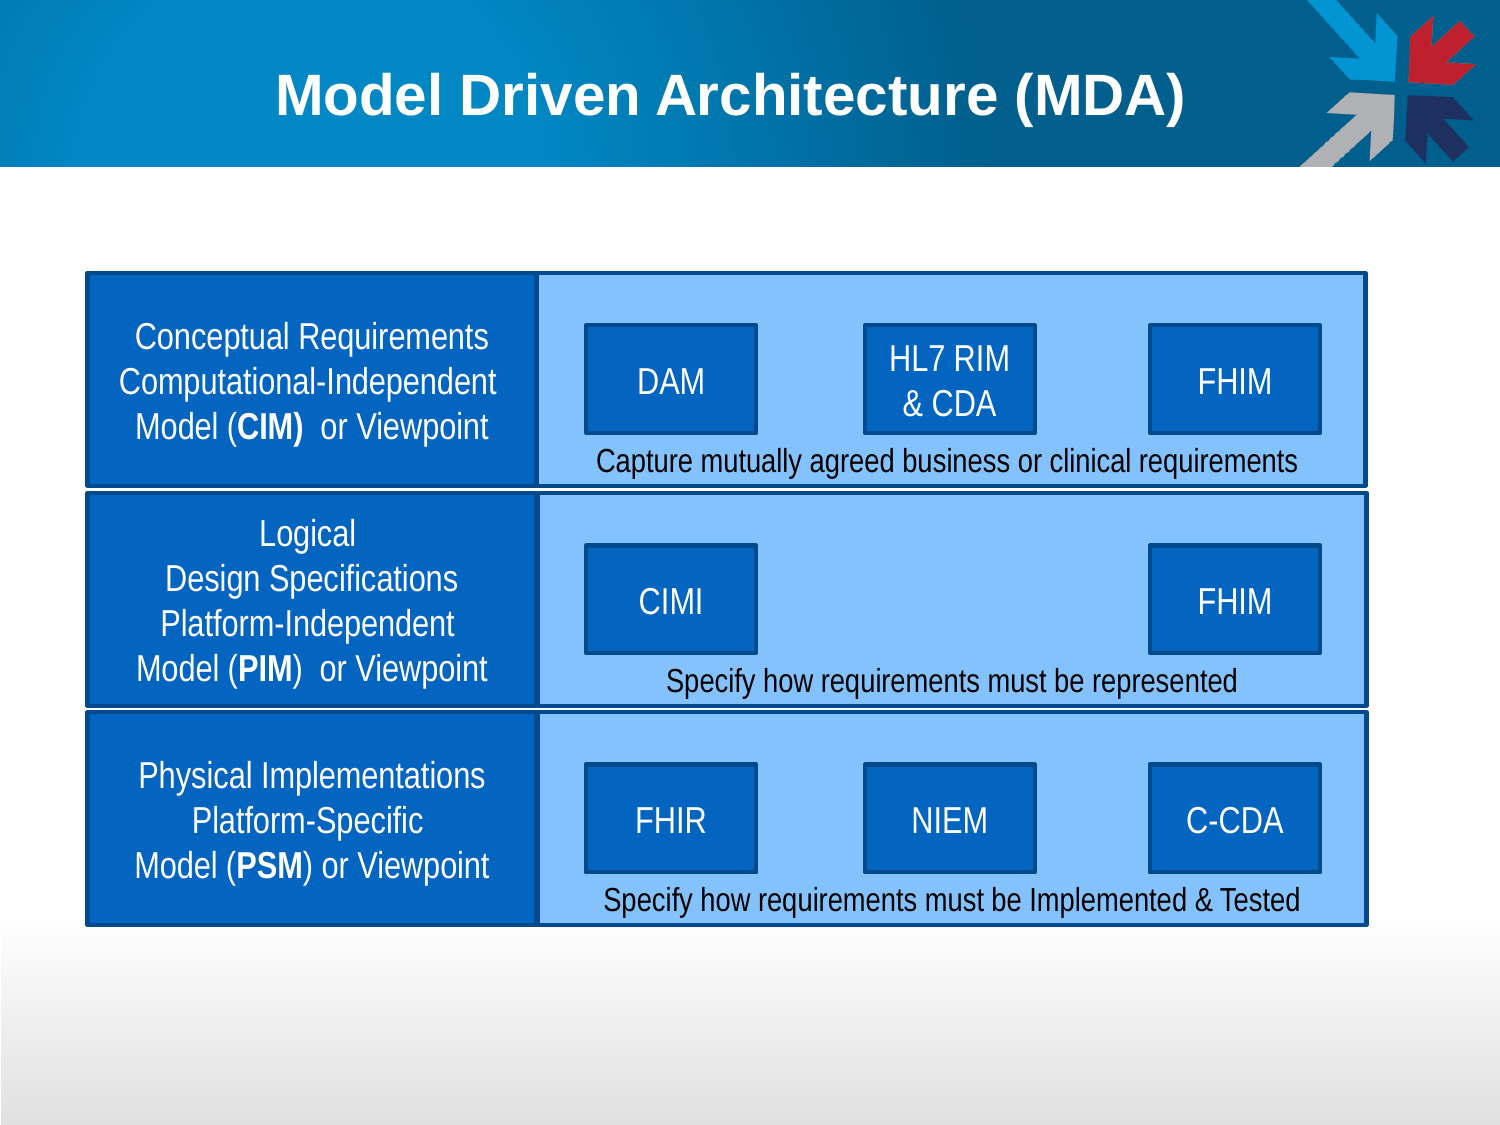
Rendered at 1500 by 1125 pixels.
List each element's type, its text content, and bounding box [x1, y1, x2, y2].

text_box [585, 764, 757, 873]
picture [1406, 96, 1470, 160]
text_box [1149, 764, 1321, 873]
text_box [1149, 545, 1321, 654]
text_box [864, 764, 1035, 873]
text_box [87, 711, 537, 926]
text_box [585, 325, 757, 434]
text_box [87, 492, 537, 706]
picture [1301, 93, 1394, 167]
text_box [537, 492, 1367, 706]
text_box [87, 272, 537, 486]
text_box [864, 325, 1035, 434]
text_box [1149, 325, 1321, 434]
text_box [537, 711, 1367, 926]
picture [1409, 18, 1473, 84]
text_box Model Driven Architecture (MDA) [124, 50, 1338, 135]
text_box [585, 545, 757, 654]
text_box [537, 272, 1366, 486]
